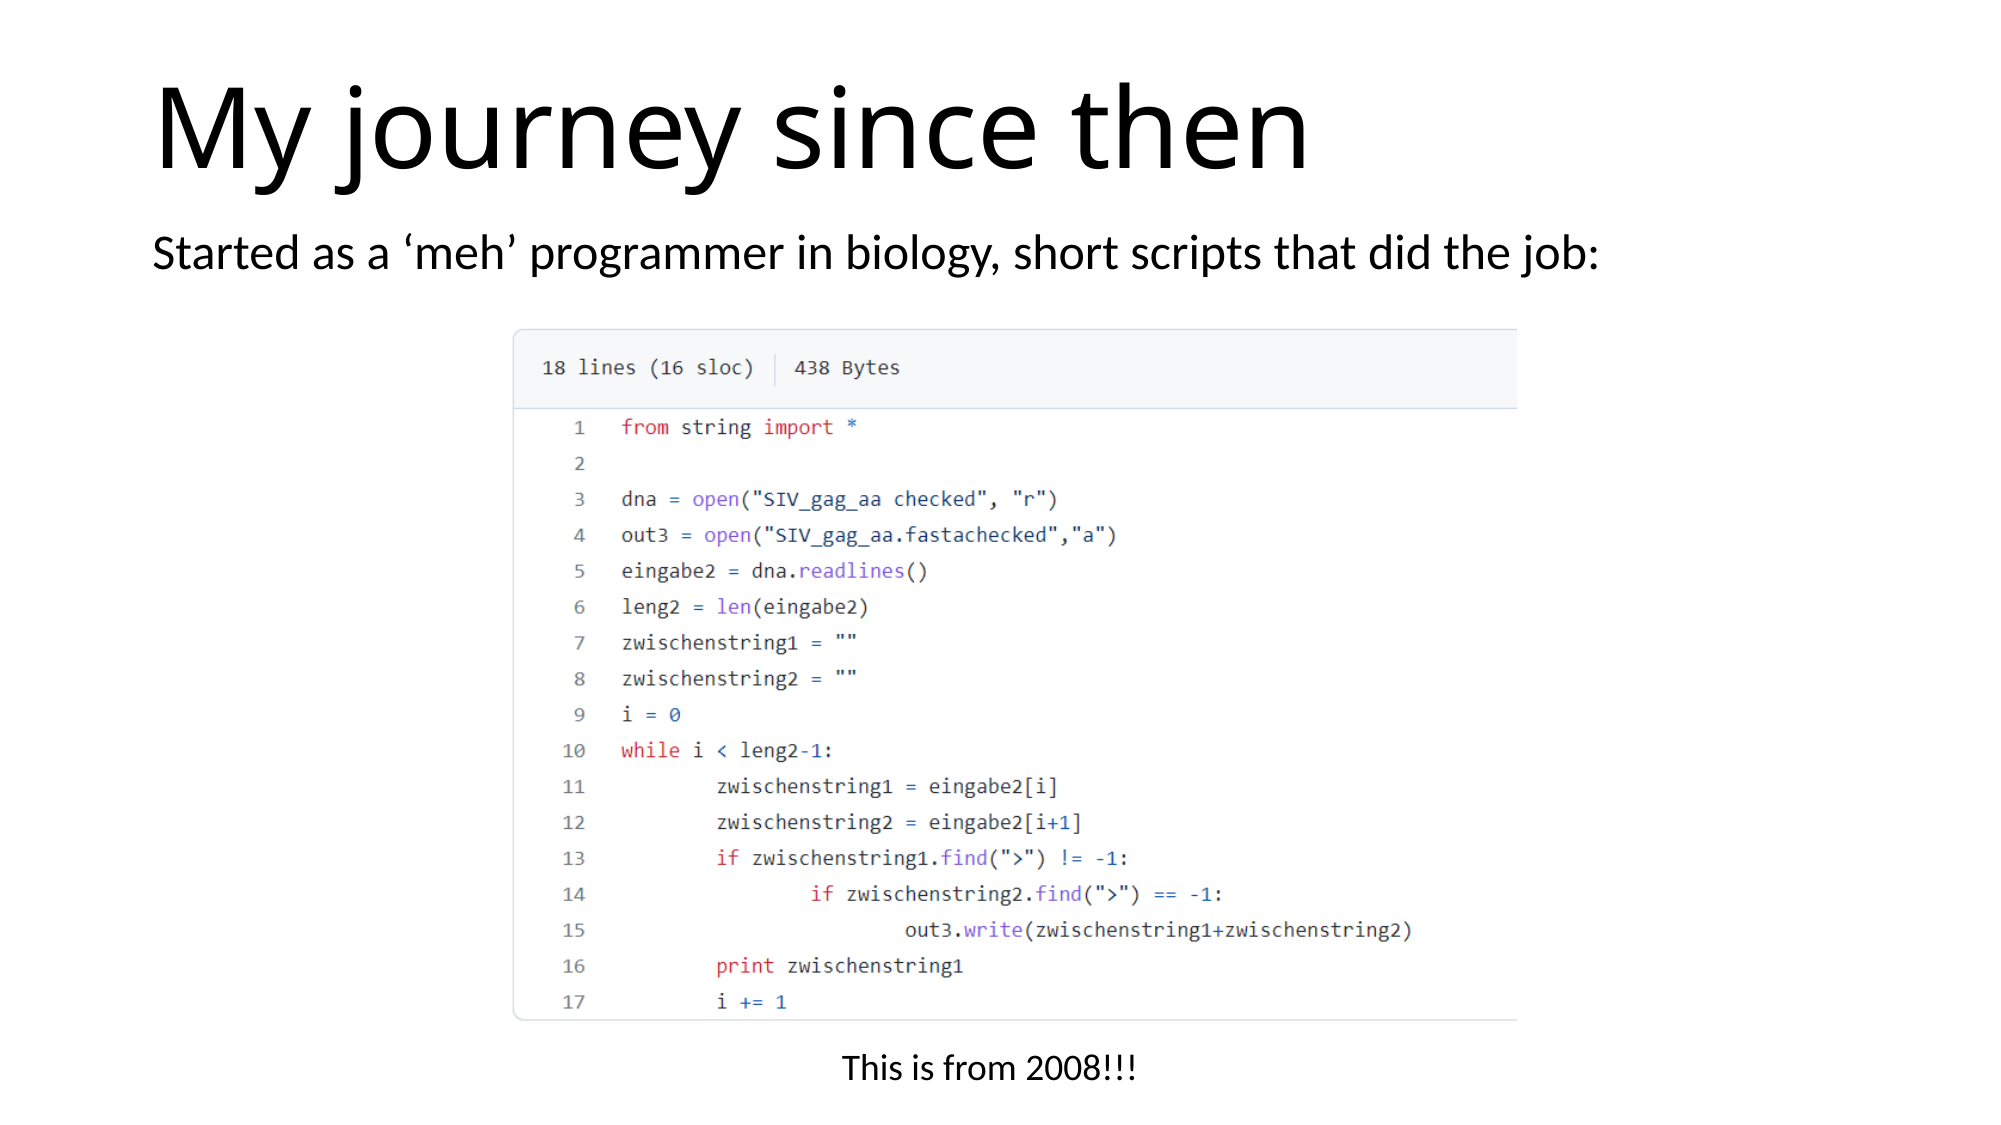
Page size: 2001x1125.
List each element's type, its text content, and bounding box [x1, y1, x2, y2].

title My journey since then [137, 47, 1863, 201]
list Started as a ‘meh’ programmer in biology, short scripts that did the job: [137, 219, 1863, 289]
picture [483, 305, 1517, 1035]
text_box This is from 2008!!! [827, 1035, 1588, 1096]
